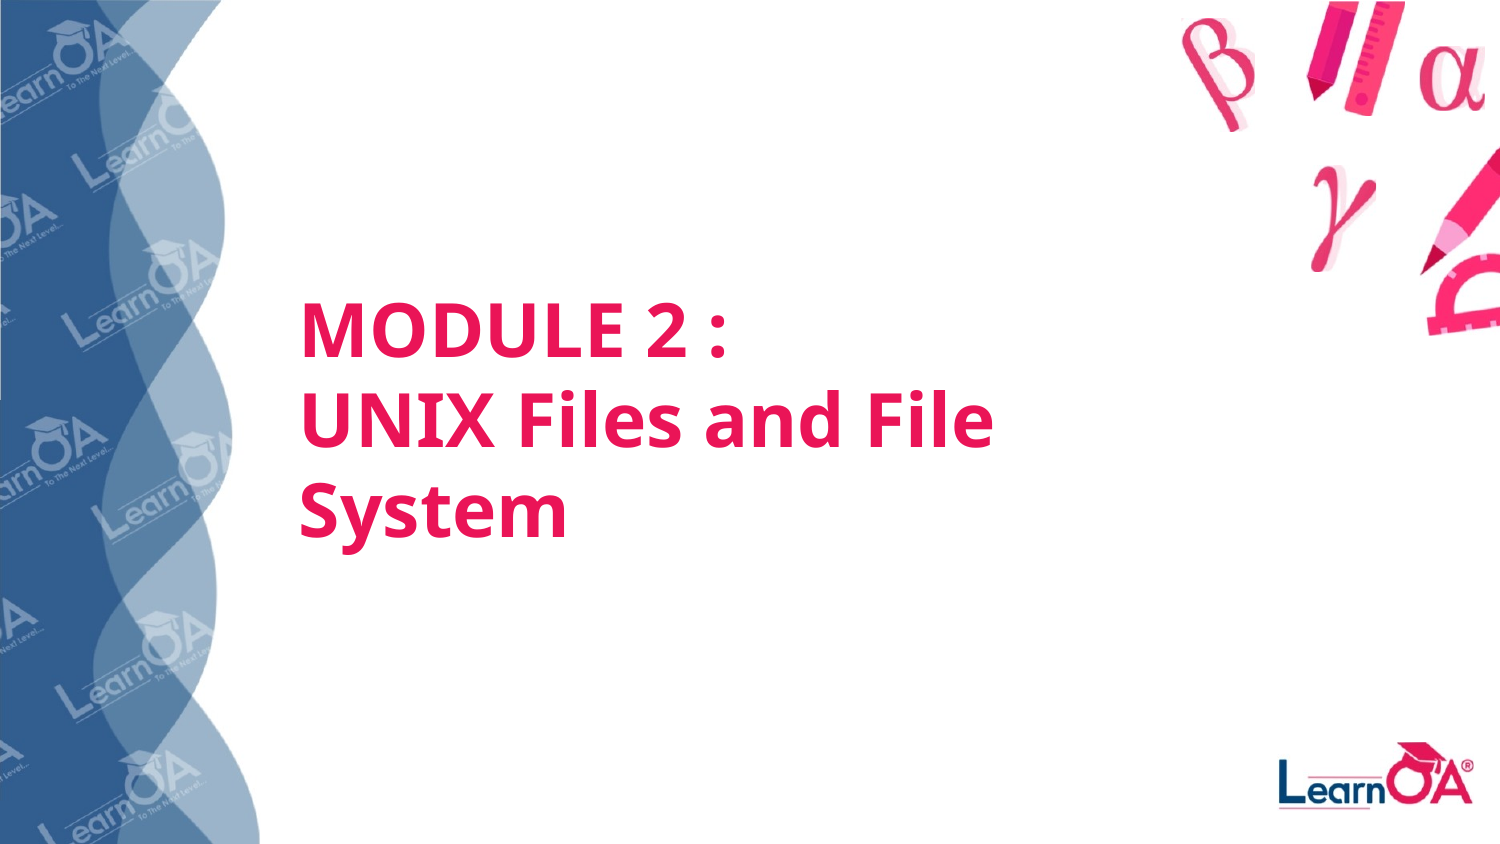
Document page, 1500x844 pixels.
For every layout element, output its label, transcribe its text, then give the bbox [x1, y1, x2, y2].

text_box MODULE 2 : UNIX Files and File System [283, 275, 1209, 561]
picture [1310, 165, 1377, 272]
picture [1419, 146, 1500, 336]
picture [0, 0, 261, 844]
picture [1419, 46, 1485, 111]
picture [1306, 1, 1405, 116]
picture [1277, 742, 1474, 811]
picture [1181, 18, 1255, 132]
